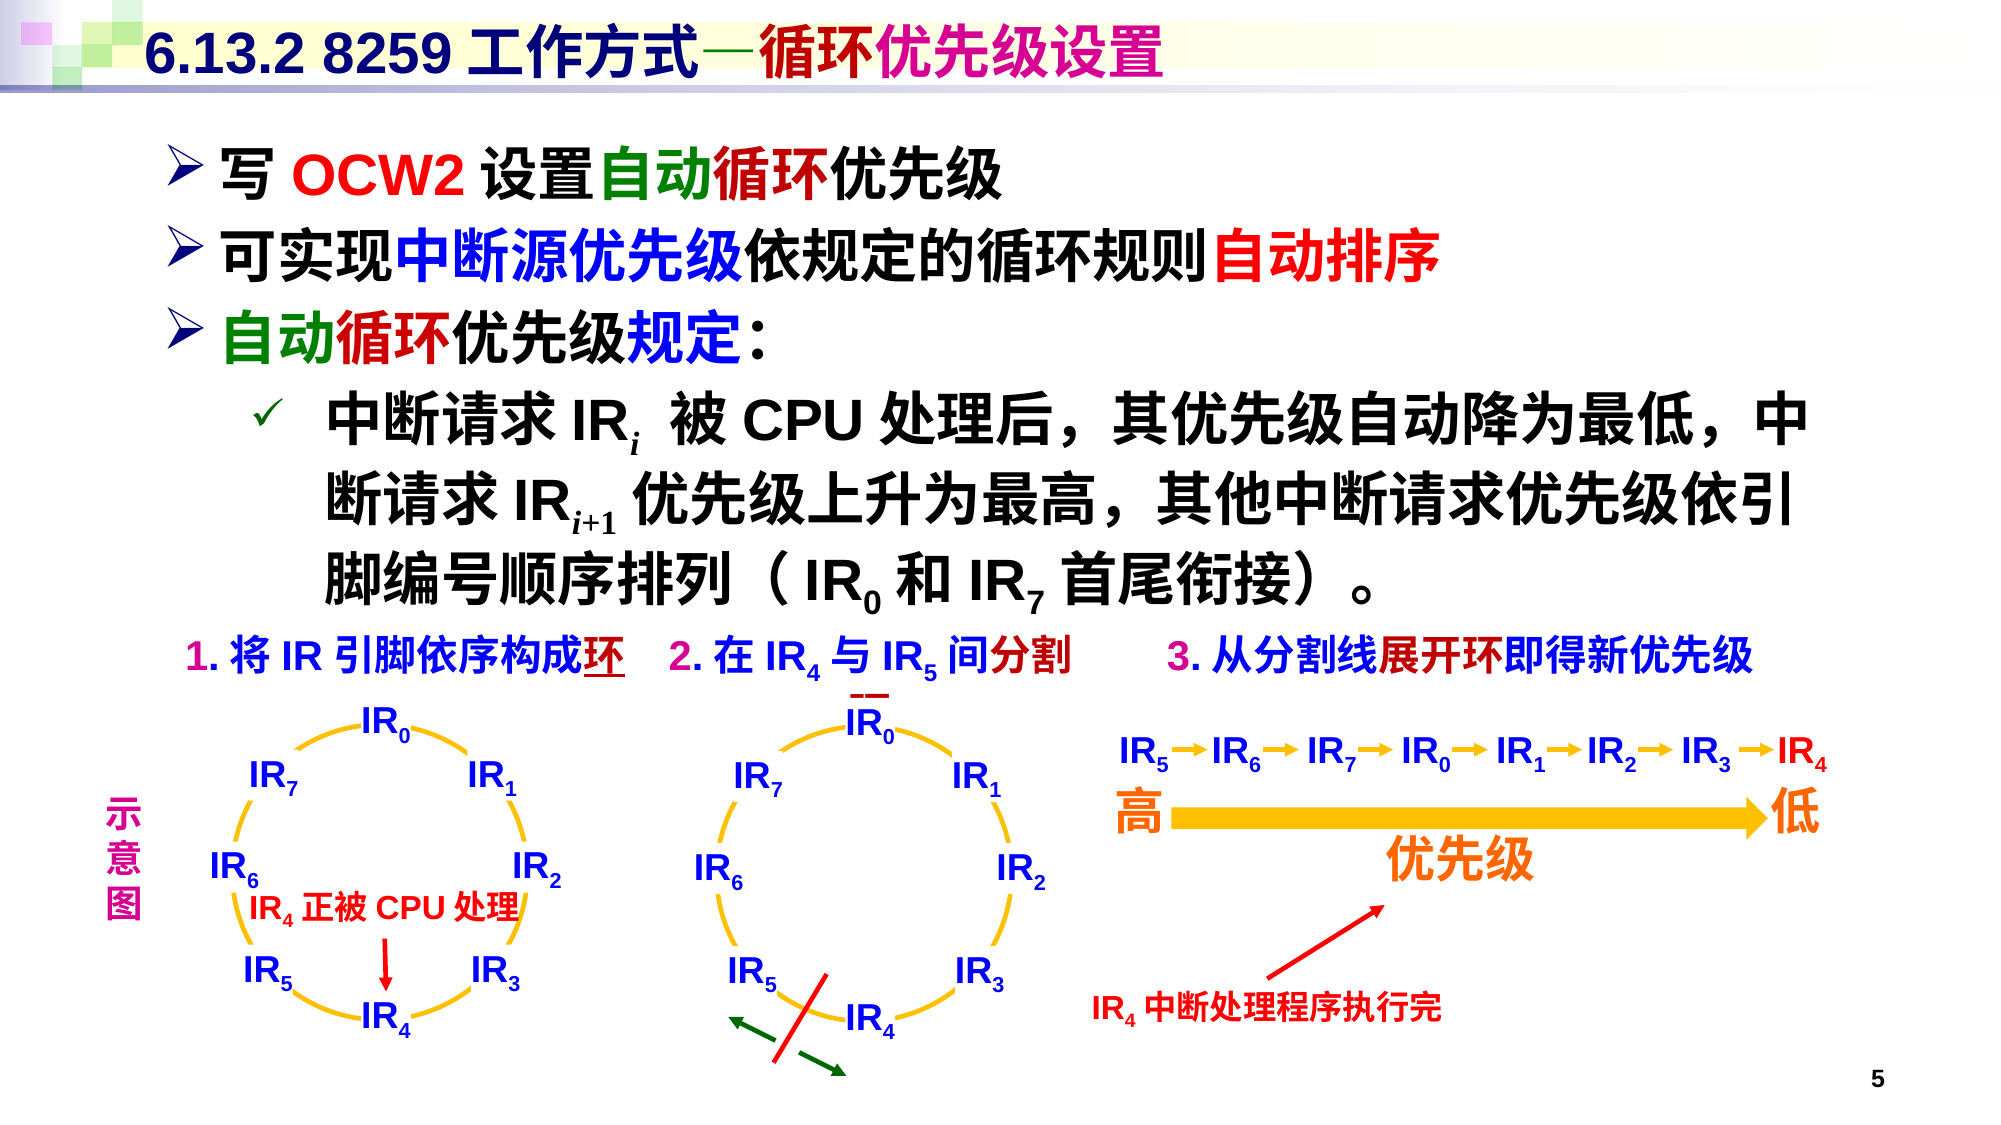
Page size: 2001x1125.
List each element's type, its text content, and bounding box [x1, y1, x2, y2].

text_box 2.在IR4与IR5间分割环 [642, 621, 1099, 744]
text_box 低 [1748, 779, 1843, 840]
text_box 示 意 图 [90, 782, 162, 933]
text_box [692, 697, 1048, 1063]
text_box IR4中断处理程序执行完 [1076, 978, 1458, 1039]
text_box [1117, 725, 1829, 772]
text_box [798, 1071, 847, 1077]
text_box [208, 696, 564, 1038]
slide_number 5 [1433, 1024, 1901, 1101]
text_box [1266, 904, 1385, 979]
text_box 高 [1098, 779, 1180, 840]
text_box 1.将IR引脚依序构成环 [163, 621, 642, 687]
text_box 3.从分割线展开环即得新优先级 [1141, 621, 1780, 687]
text_box 优先级 [1366, 827, 1556, 888]
title 6.13.2 8259工作方式—循环优先级设置 [128, 6, 1930, 94]
text_box [1171, 796, 1768, 840]
list 写OCW2设置自动循环优先级 可实现中断源优先级依规定的循环规则自动排序 自动循环优先级规定： 中断请求IRi 被CPU处理后，其优先级自动降为最低，中断请求IRi+1优先级上升为最高，其他中断请求优先级依引脚编号顺序排列（IR0和IR7首尾衔接）。 [147, 129, 1863, 616]
